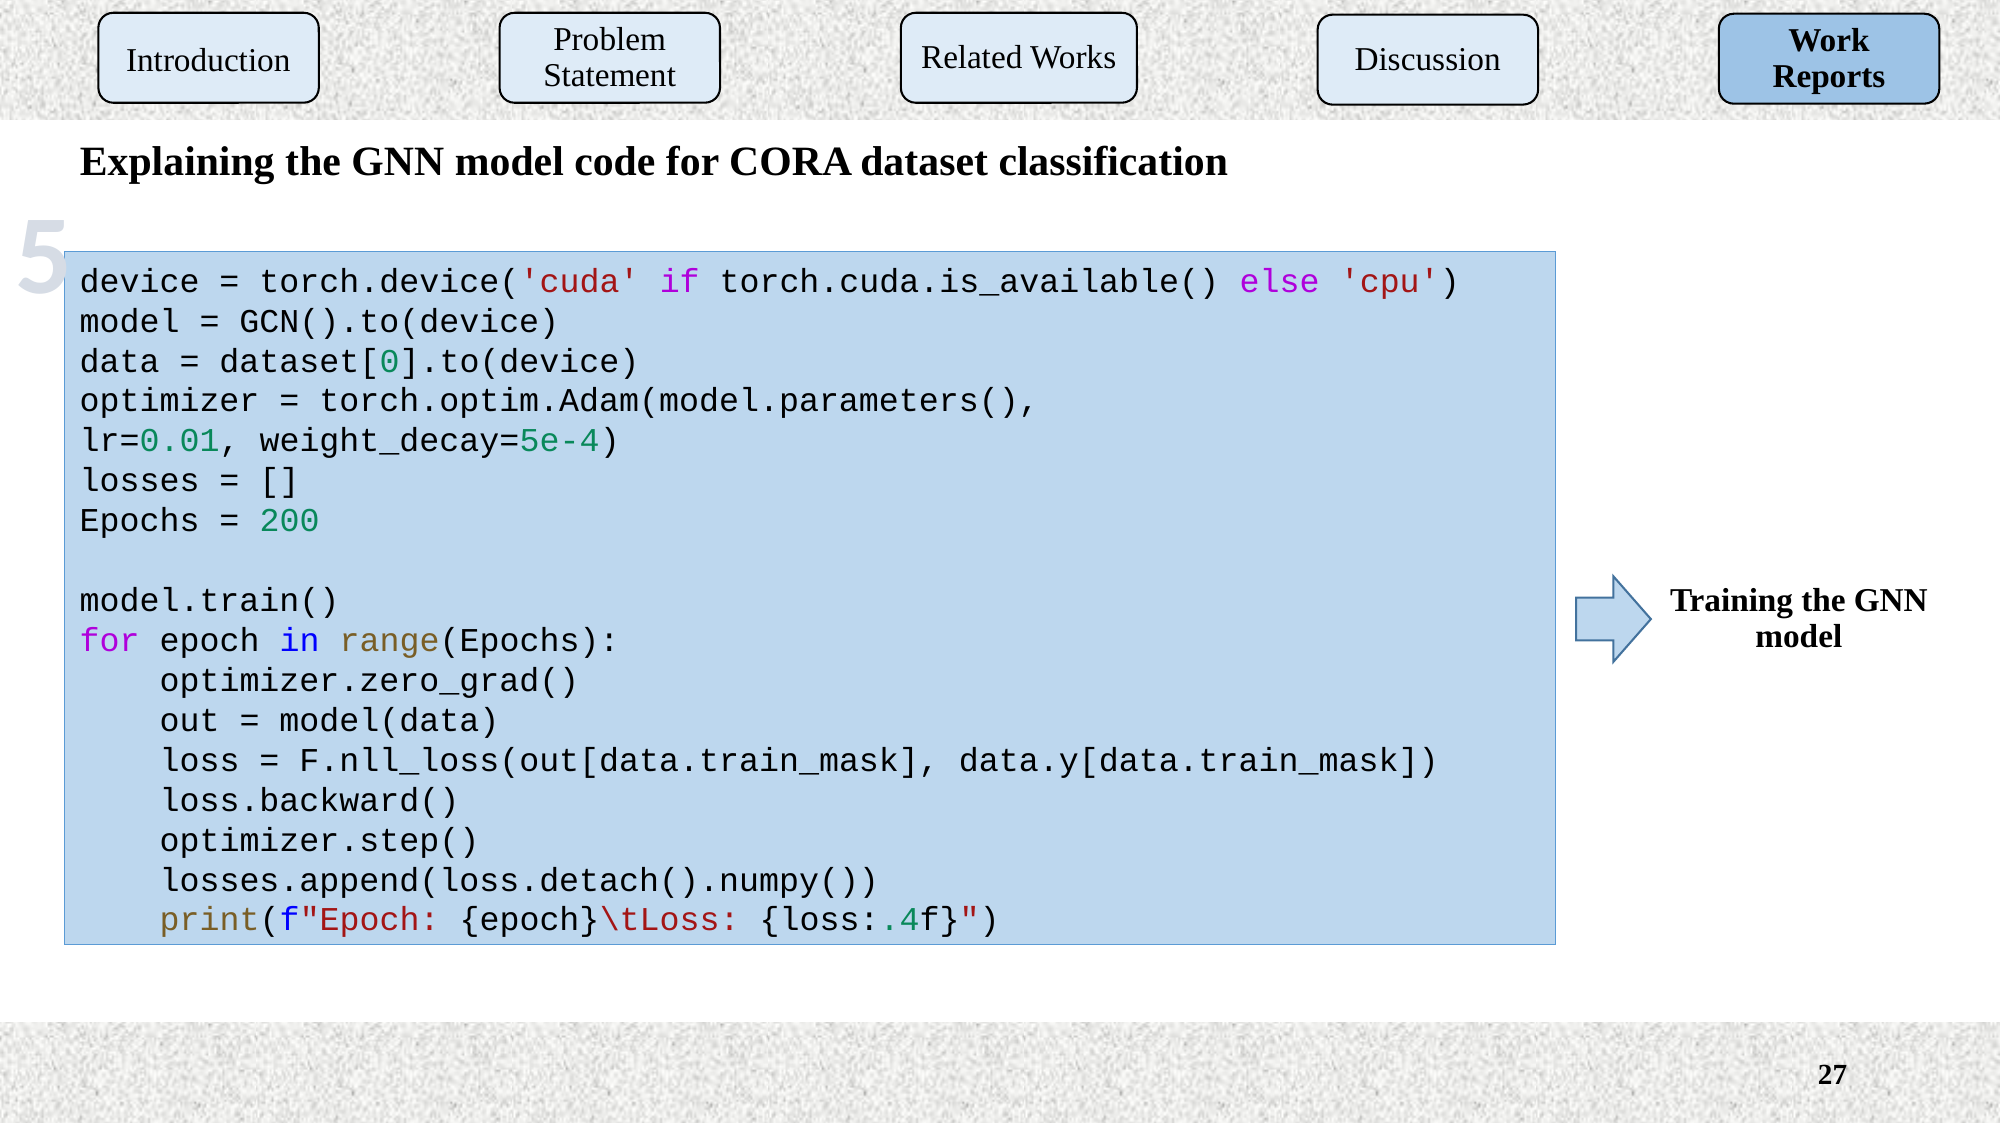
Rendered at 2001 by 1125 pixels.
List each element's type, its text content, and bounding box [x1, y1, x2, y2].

text_box Work Reports [1717, 12, 1941, 105]
text_box [0, 1022, 2000, 1124]
text_box Discussion [1316, 13, 1540, 106]
text_box device = torch.device('cuda' if torch.cuda.is_available() else 'cpu') model = GCN().to(device) data = dataset[0].to(device) optimizer = torch.optim.Adam(model.parameters(), lr=0.01, weight_decay=5e-4) losses = [] Epochs = 200 model.train() for epoch in range(Epochs): optimizer.zero_grad() out = model(data) loss = F.nll_loss(out[data.train_mask], data.y[data.train_mask]) loss.backward() optimizer.step() losses.append(loss.detach().numpy()) print(f"Epoch: {epoch}\tLoss: {loss:.4f}") [64, 251, 1556, 945]
text_box Introduction [97, 11, 320, 104]
text_box Training the GNN model [1620, 575, 1978, 662]
text_box Related Works [899, 11, 1139, 104]
text_box Explaining the GNN model code for CORA dataset classification [64, 132, 1940, 275]
text_box [0, 0, 2000, 120]
text_box [1575, 573, 1620, 665]
text_box Problem Statement [498, 11, 722, 104]
text_box 5 [0, 173, 88, 324]
slide_number 27 [1412, 1042, 1863, 1103]
